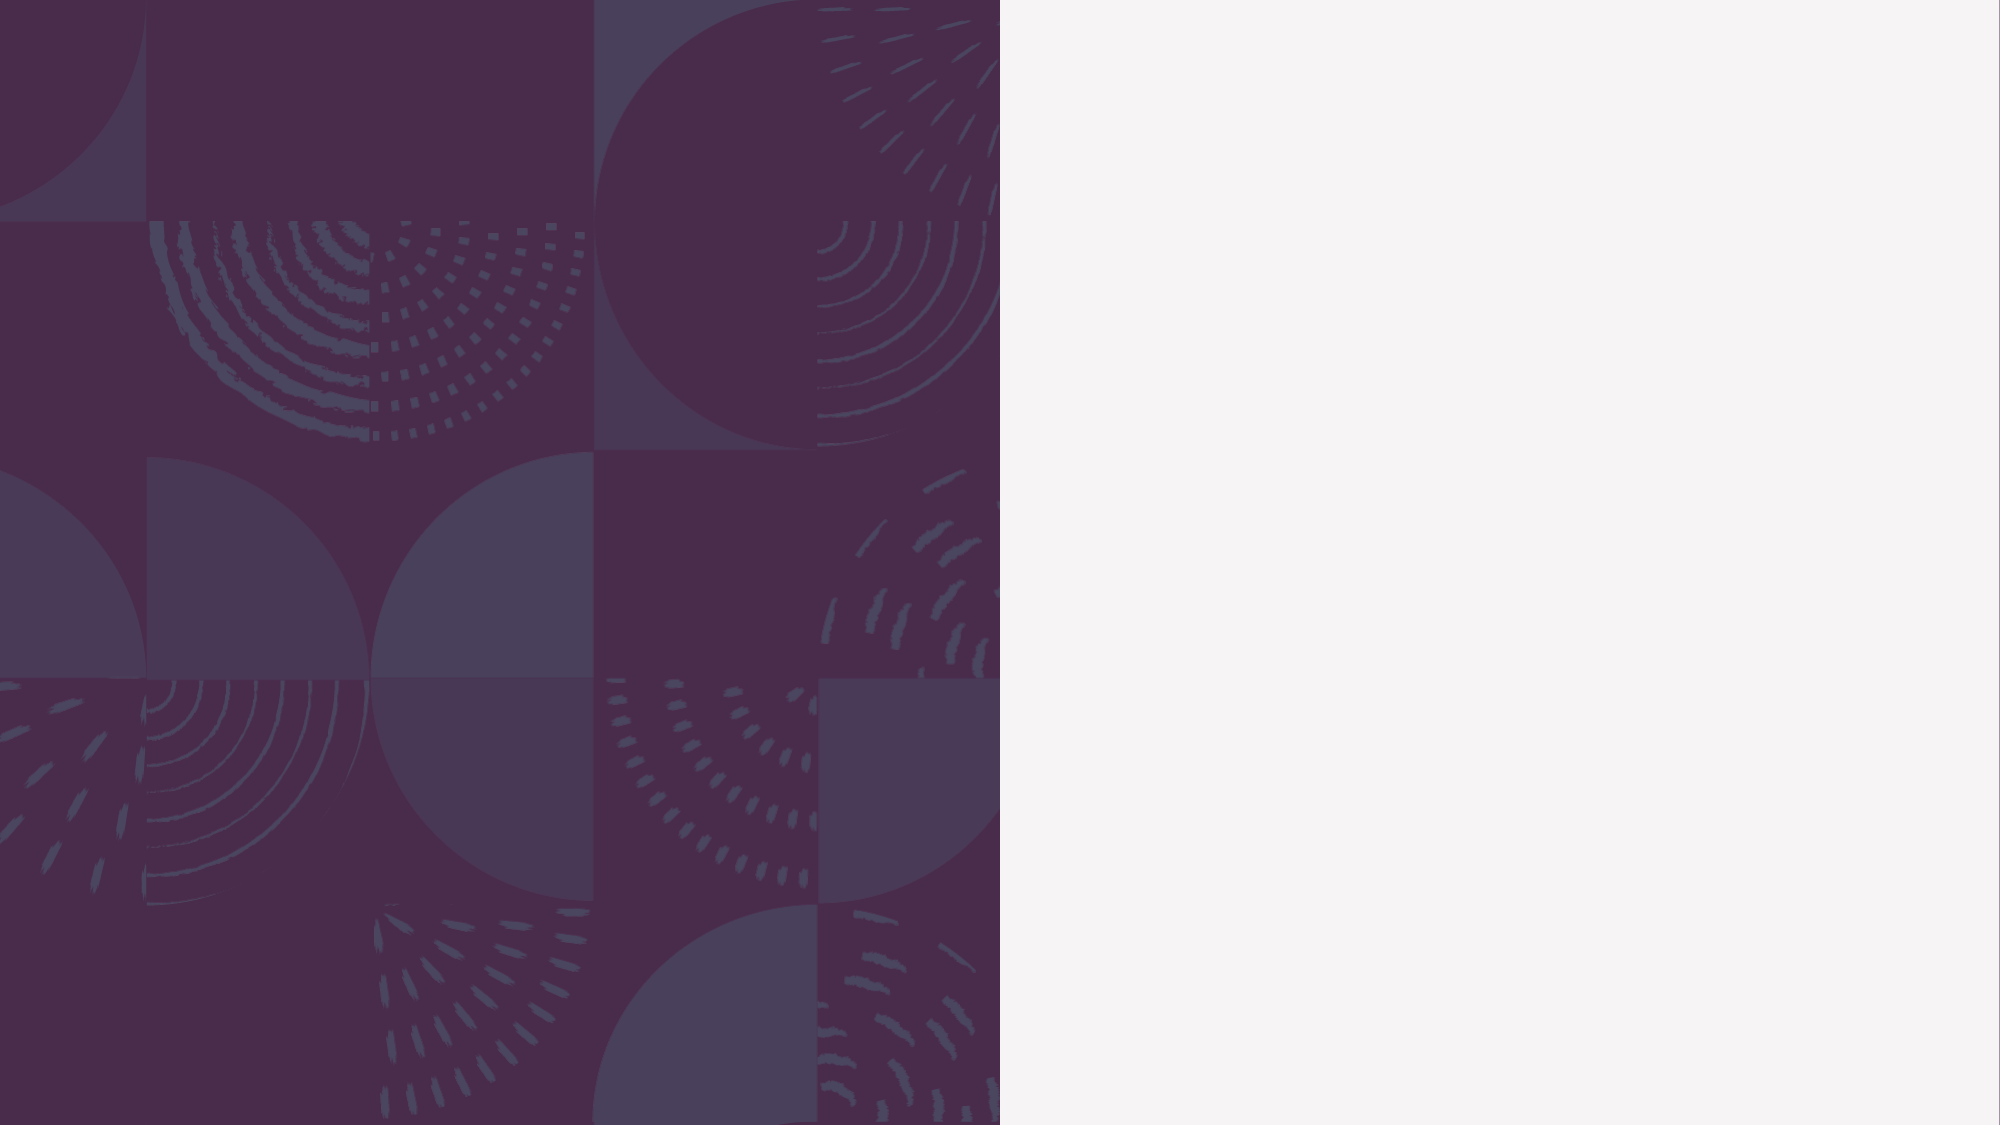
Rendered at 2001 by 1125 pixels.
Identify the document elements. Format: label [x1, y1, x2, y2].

text_box [1001, 0, 2000, 1125]
text_box [0, 0, 1001, 1125]
